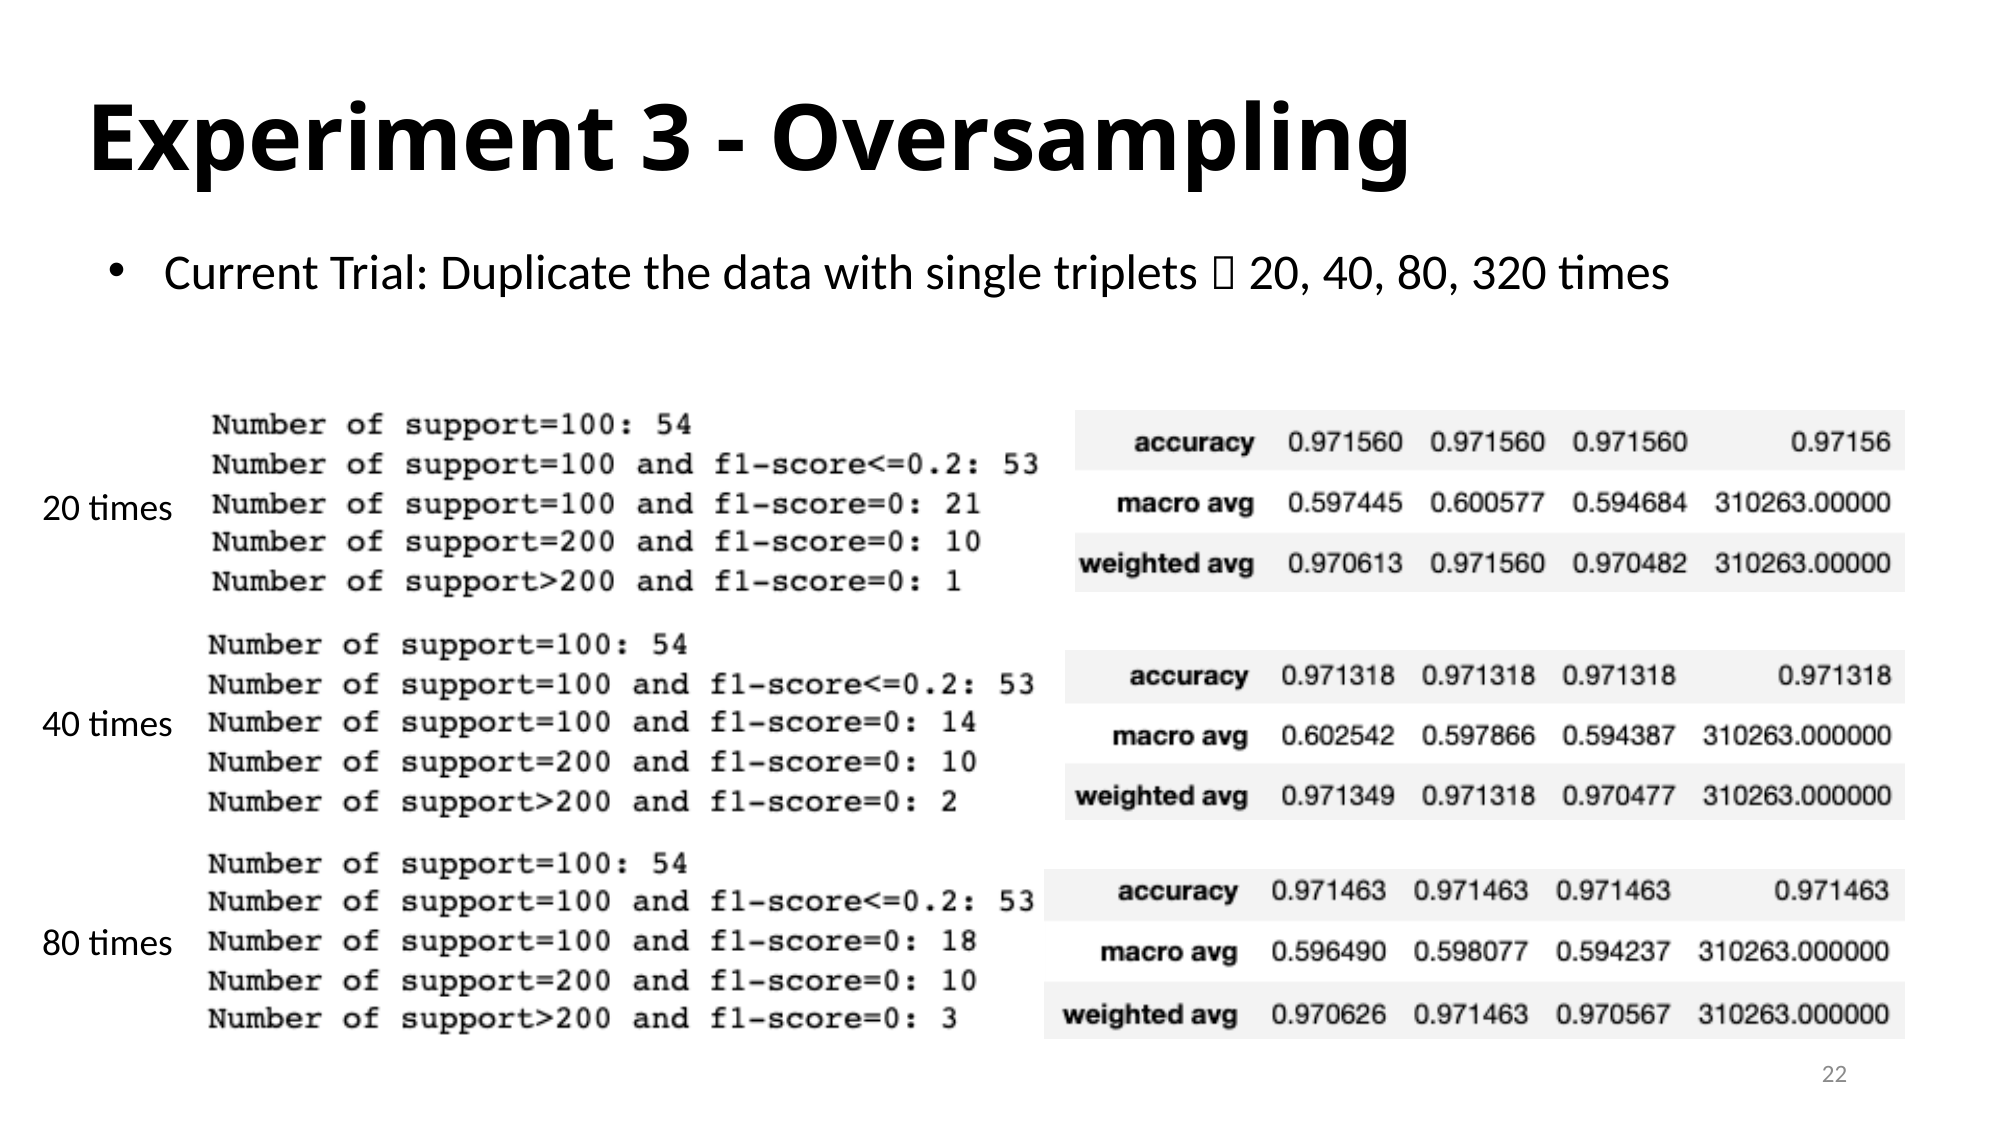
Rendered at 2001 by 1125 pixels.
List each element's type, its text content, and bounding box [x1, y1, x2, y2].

text_box Current Trial: Duplicate the data with single triplets  20, 40, 80, 320 times [93, 231, 1942, 307]
picture [196, 838, 1905, 1043]
slide_number 22 [1412, 1042, 1863, 1103]
text_box 40 times [27, 692, 189, 752]
picture [201, 401, 1052, 610]
title Experiment 3 - Oversampling [71, 32, 1796, 250]
text_box 20 times [27, 475, 188, 536]
picture [196, 621, 1052, 820]
picture [1065, 650, 1905, 820]
picture [1075, 410, 1905, 592]
text_box 80 times [27, 910, 189, 970]
